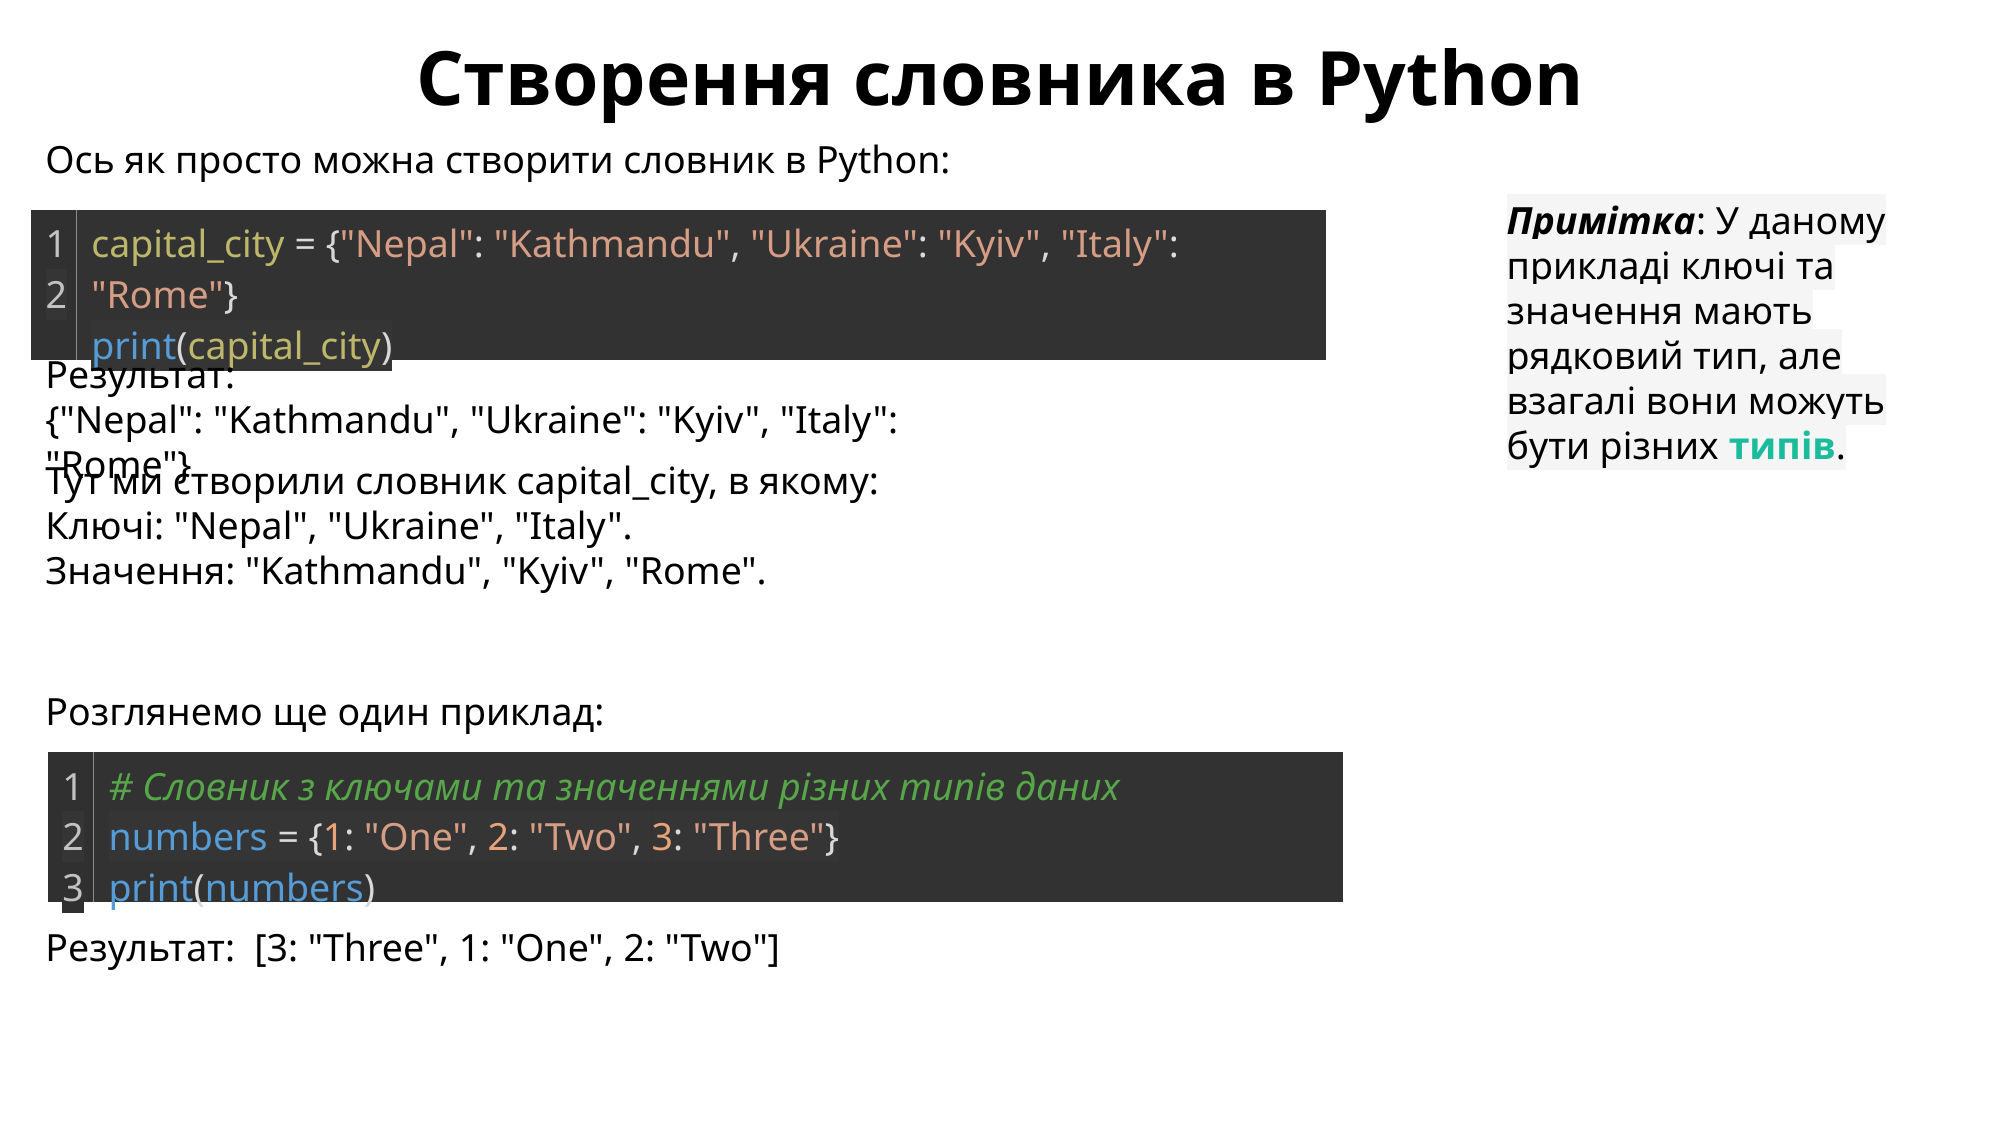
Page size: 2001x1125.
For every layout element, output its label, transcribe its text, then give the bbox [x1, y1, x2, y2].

table_header capital_city = {"Nepal": "Kathmandu", "Ukraine": "Kyiv", "Italy": "Rome"} print(capital_city) [77, 210, 1326, 360]
table_header # Словник з ключами та значеннями різних типів даних numbers = {1: "One", 2: "Two", 3: "Three"} print(numbers) [94, 752, 1343, 902]
table_header 1 2 [31, 210, 76, 343]
text_box Тут ми створили словник capital_city, в якому: Ключі: "Nepal", "Ukraine", "Italy". Значення: "Kathmandu", "Kyiv", "Rome". [30, 449, 1031, 600]
text_box Результат: [3: "Three", 1: "One", 2: "Two"] [30, 917, 1031, 977]
text_box Результат: {"Nepal": "Kathmandu", "Ukraine": "Kyiv", "Italy": "Rome"} [30, 343, 1031, 449]
table_header 1 2 3 [48, 752, 93, 902]
text_box Ось як просто можна створити словник в Python: [30, 128, 1031, 189]
text_box Створення словника в Python [0, 22, 2000, 128]
text_box Розглянемо ще один приклад: [30, 680, 1031, 741]
text_box Примітка: У даному прикладі ключі та значення мають рядковий тип, але взагалі вони можуть бути різних типів. [1491, 189, 1939, 475]
